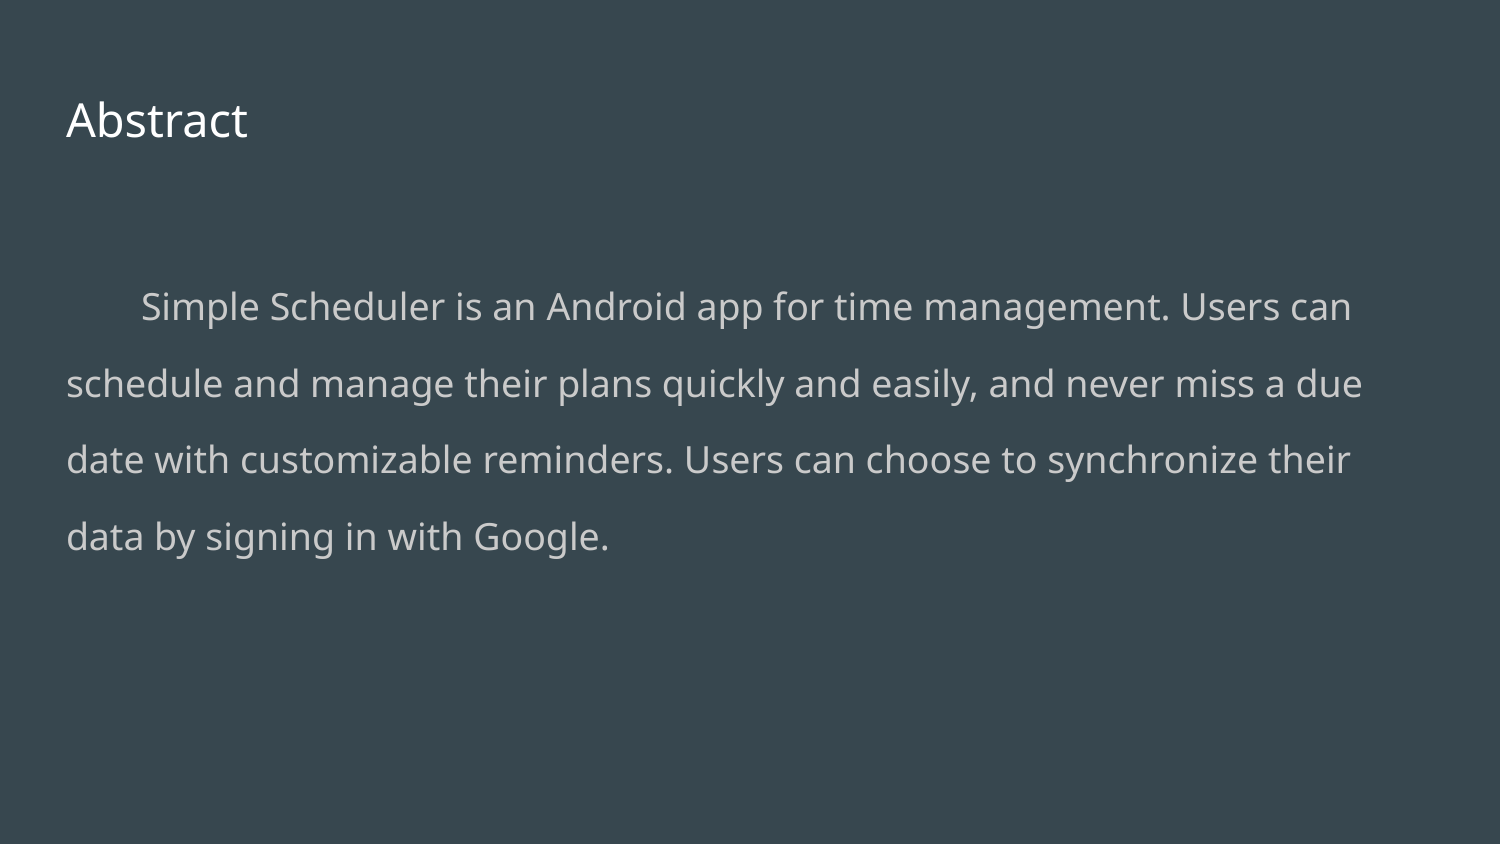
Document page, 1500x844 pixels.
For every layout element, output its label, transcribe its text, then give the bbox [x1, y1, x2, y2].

list Simple Scheduler is an Android app for time management. Users can schedule and manage their plans quickly and easily, and never miss a due date with customizable reminders. Users can choose to synchronize their data by signing in with Google. [51, 189, 1449, 750]
title Abstract [51, 72, 1449, 167]
